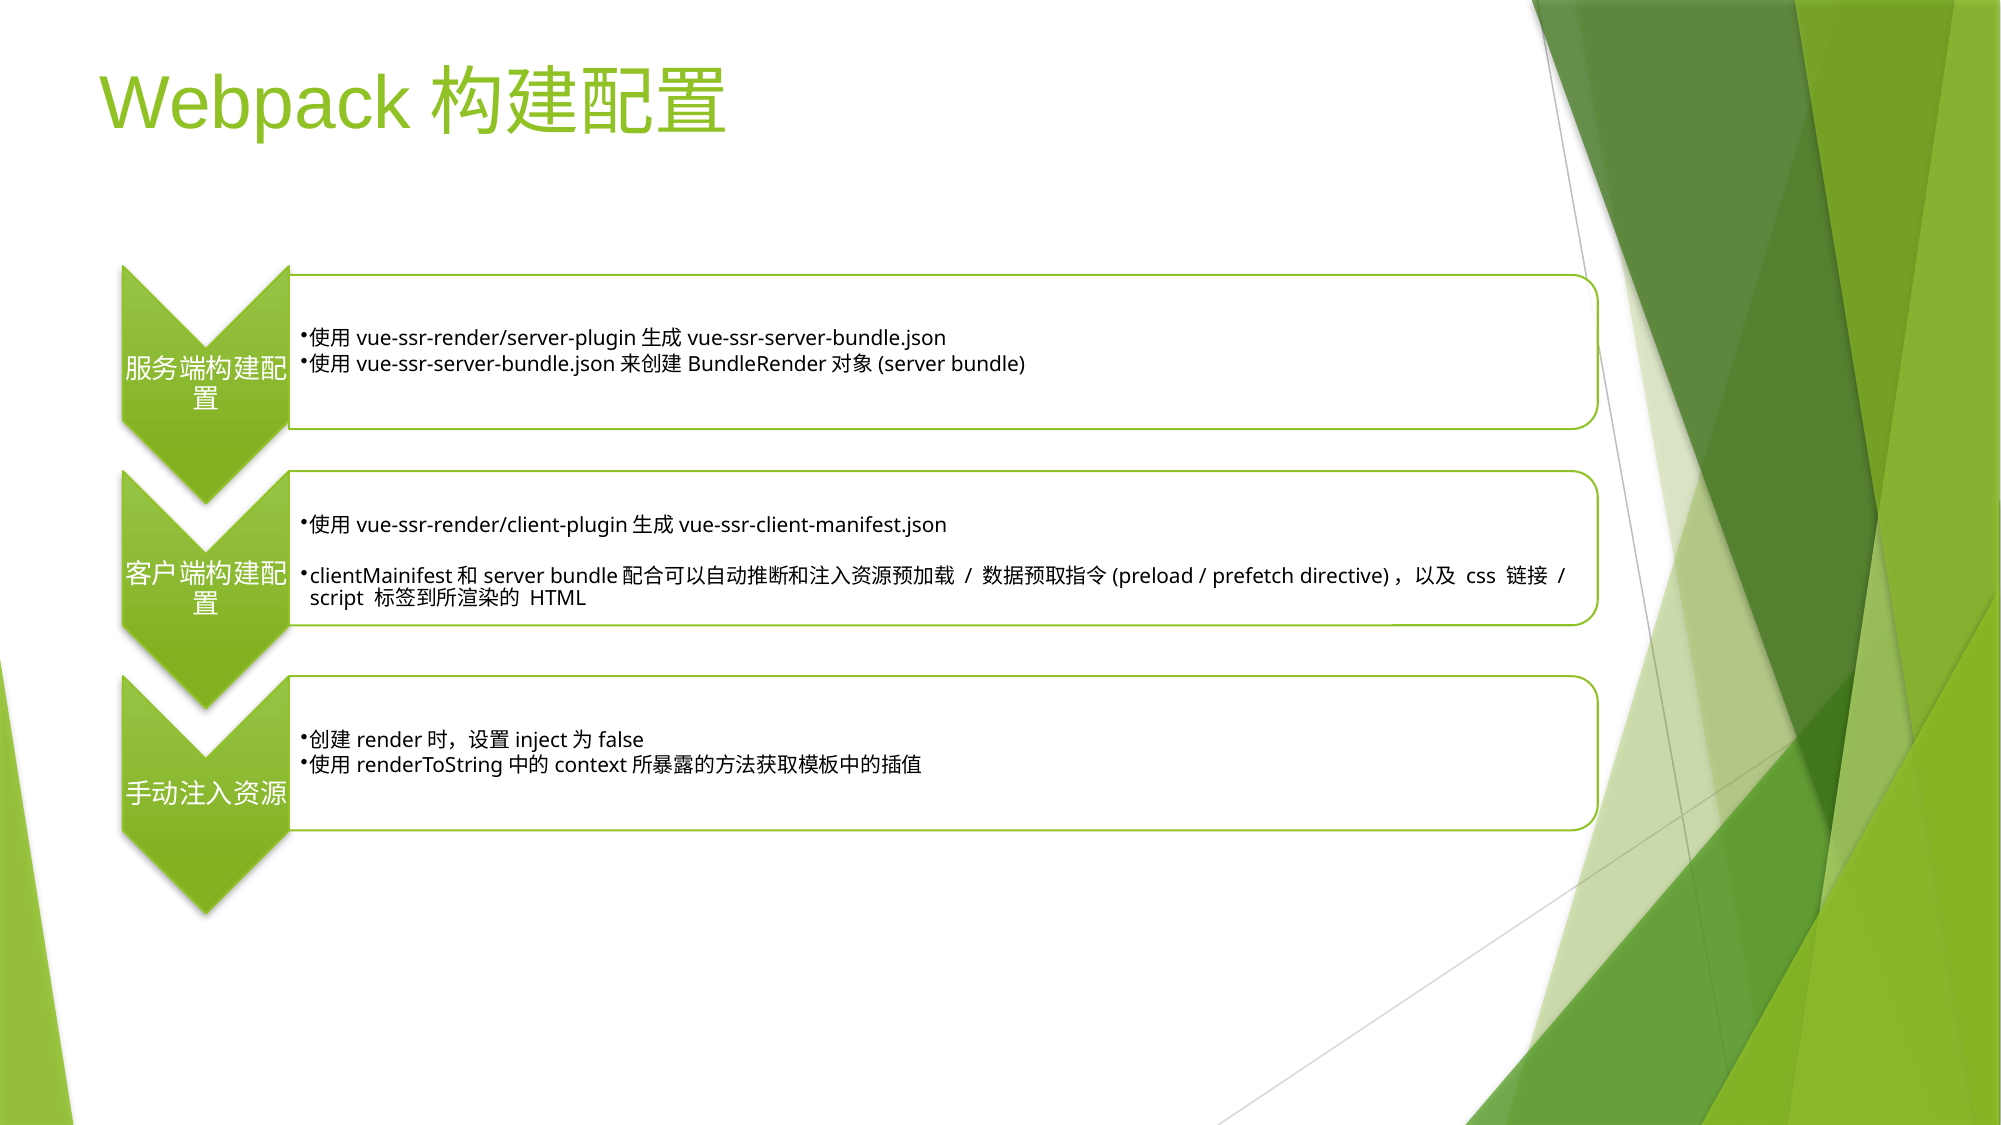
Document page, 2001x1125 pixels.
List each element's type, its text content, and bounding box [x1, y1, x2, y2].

text_box Webpack构建配置 [85, 46, 745, 151]
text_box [122, 265, 1599, 915]
